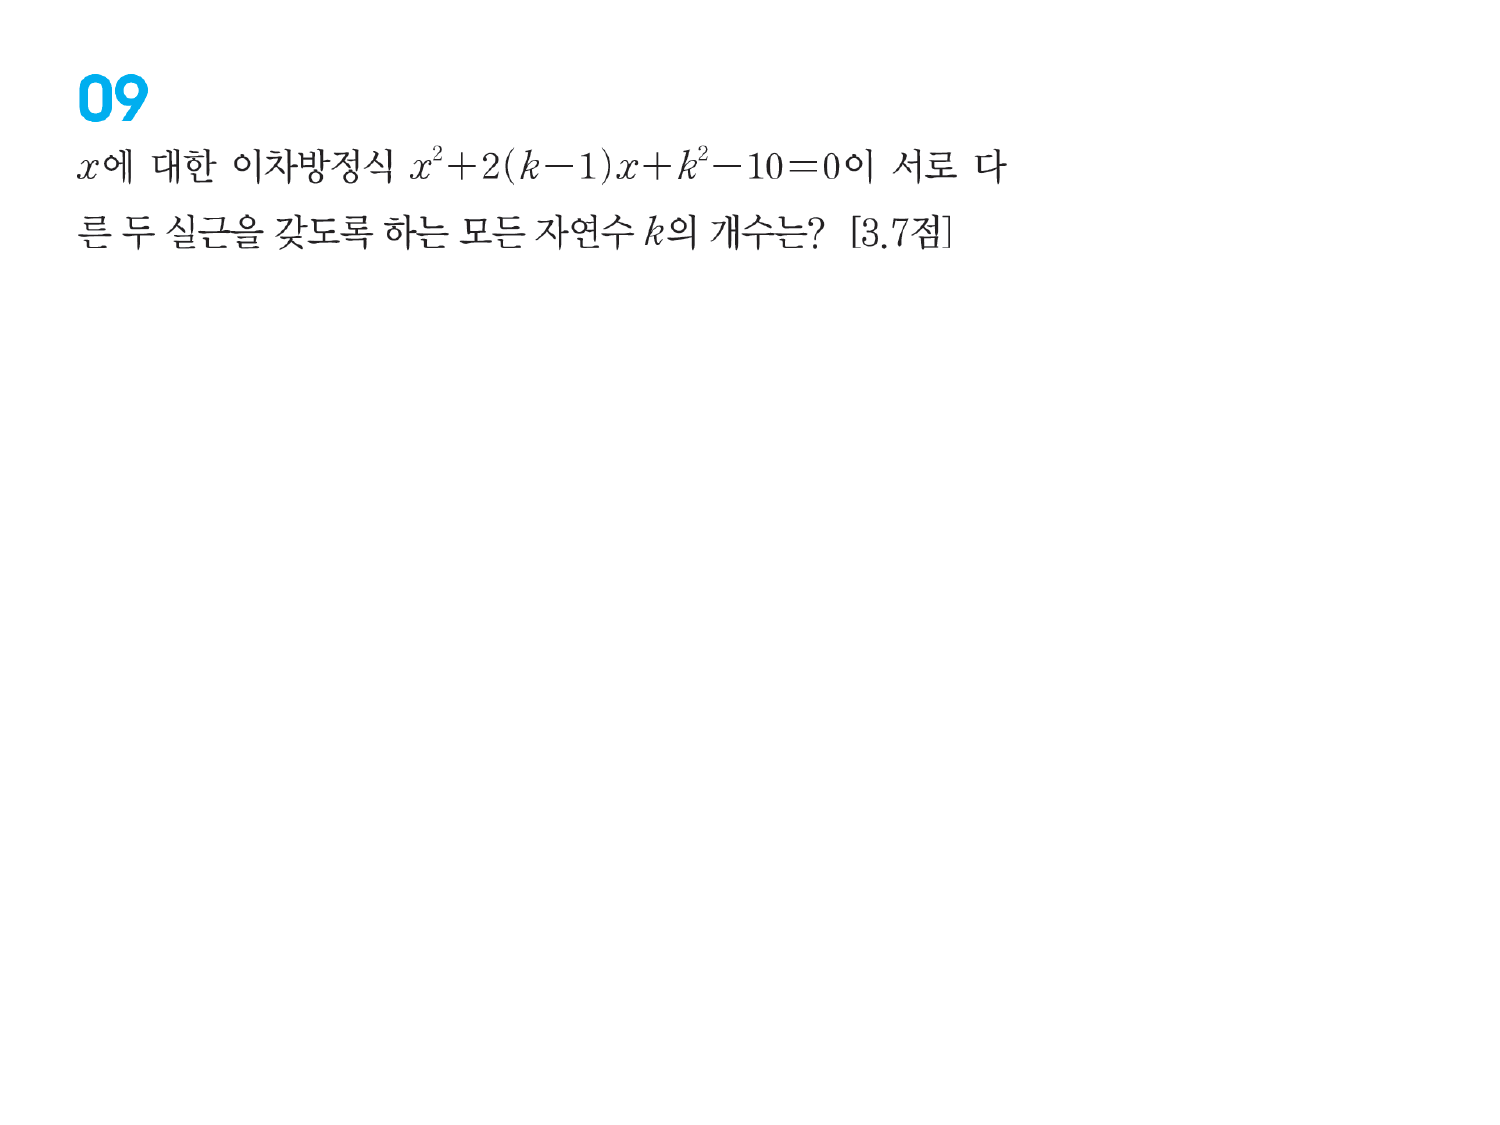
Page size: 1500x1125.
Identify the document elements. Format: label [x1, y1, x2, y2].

picture [58, 58, 1036, 289]
